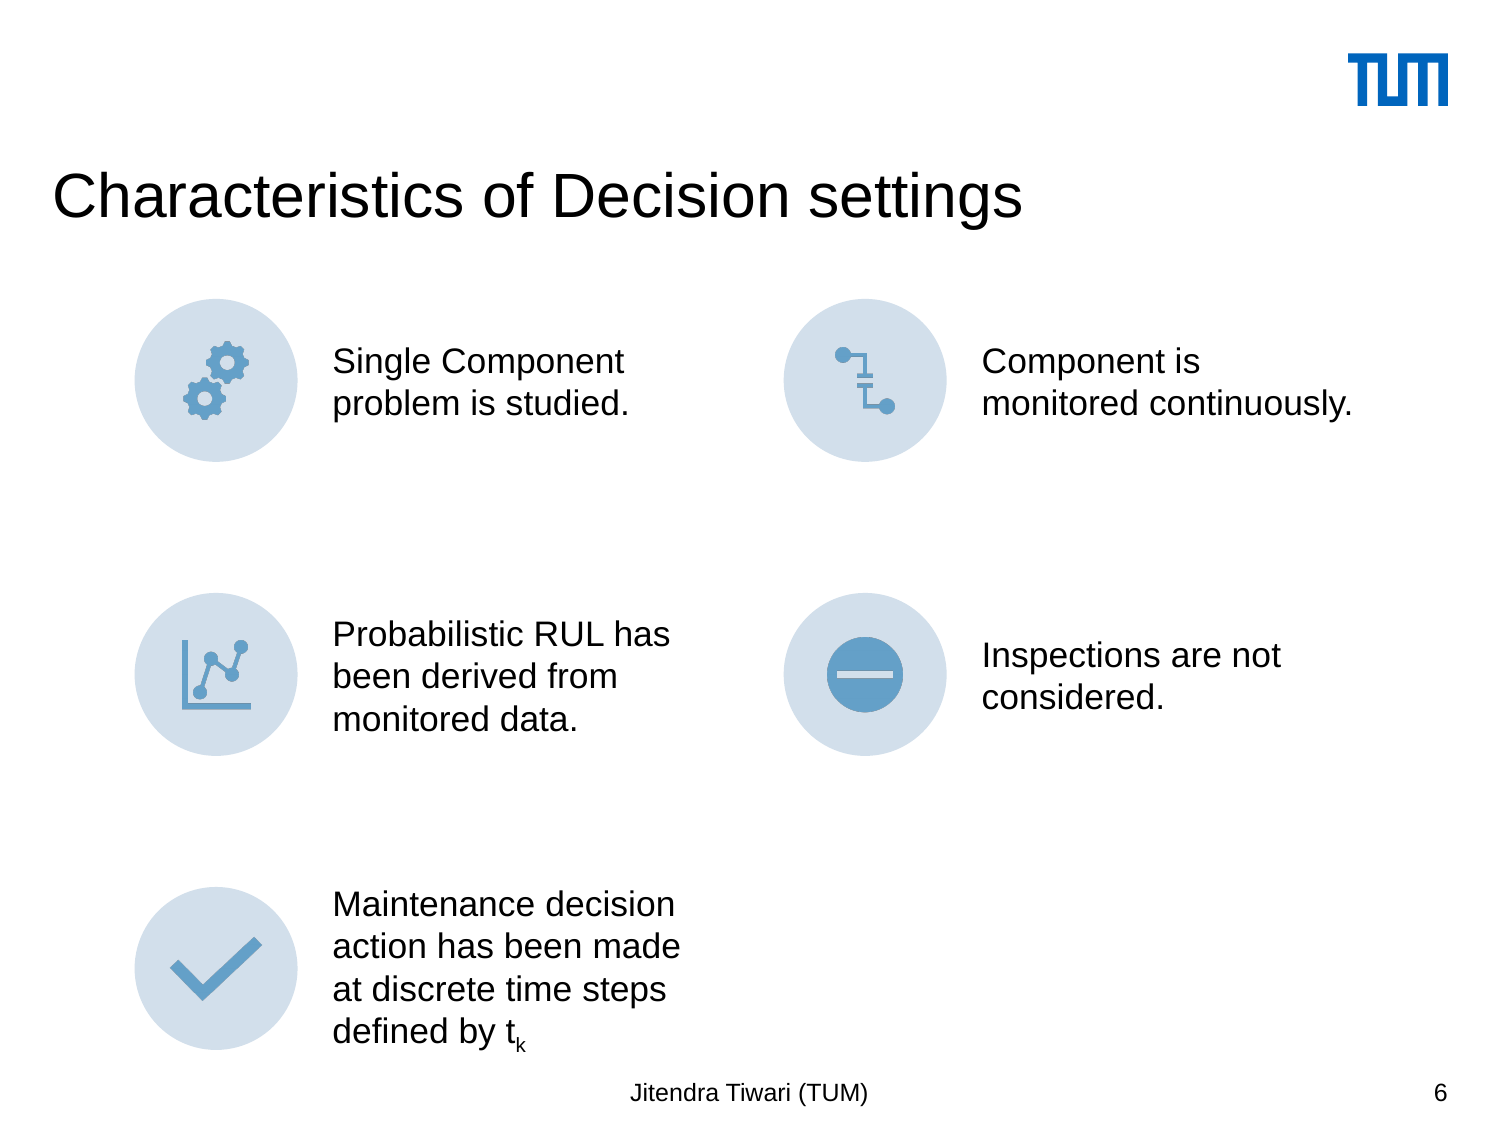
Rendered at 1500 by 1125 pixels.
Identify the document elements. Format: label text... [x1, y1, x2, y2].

footer Jitendra Tiwari (TUM) [51, 1068, 1448, 1122]
title Characteristics of Decision settings [52, 162, 1449, 231]
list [51, 288, 1449, 1061]
